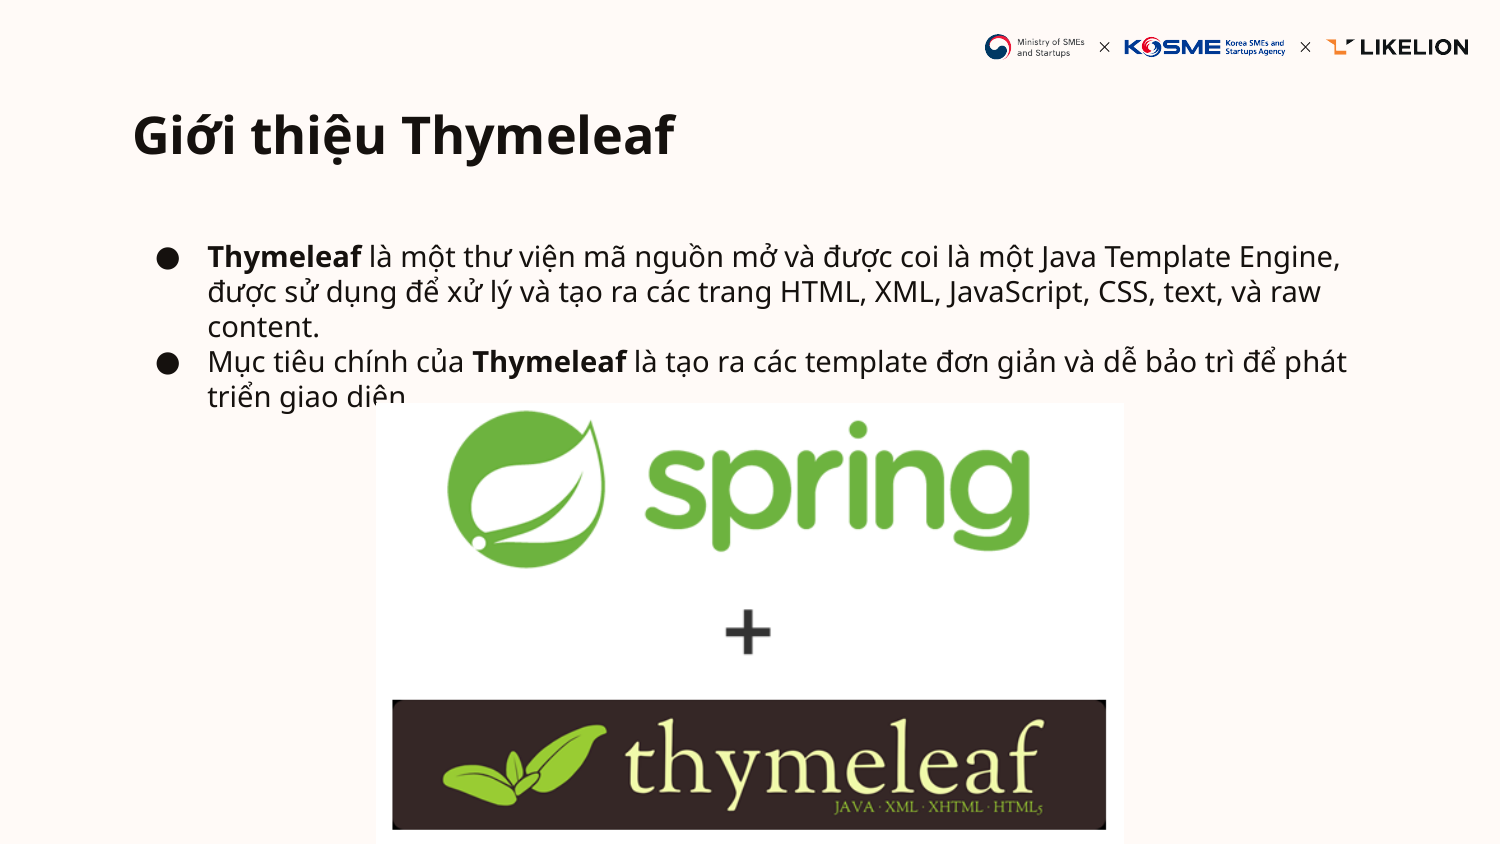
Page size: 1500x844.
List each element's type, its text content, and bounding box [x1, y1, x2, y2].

picture [985, 34, 1468, 60]
title Giới thiệu Thymeleaf [117, 87, 1383, 178]
picture [376, 403, 1124, 844]
title Thymeleaf là một thư viện mã nguồn mở và được coi là một Java Template Engine, được sử dụng để xử lý và tạo ra các trang HTML, XML, JavaScript, CSS, text, và raw content. Mục tiêu chính của Thymeleaf là tạo ra các template đơn giản và dễ bảo trì để phát triển giao diện. [117, 223, 1383, 844]
